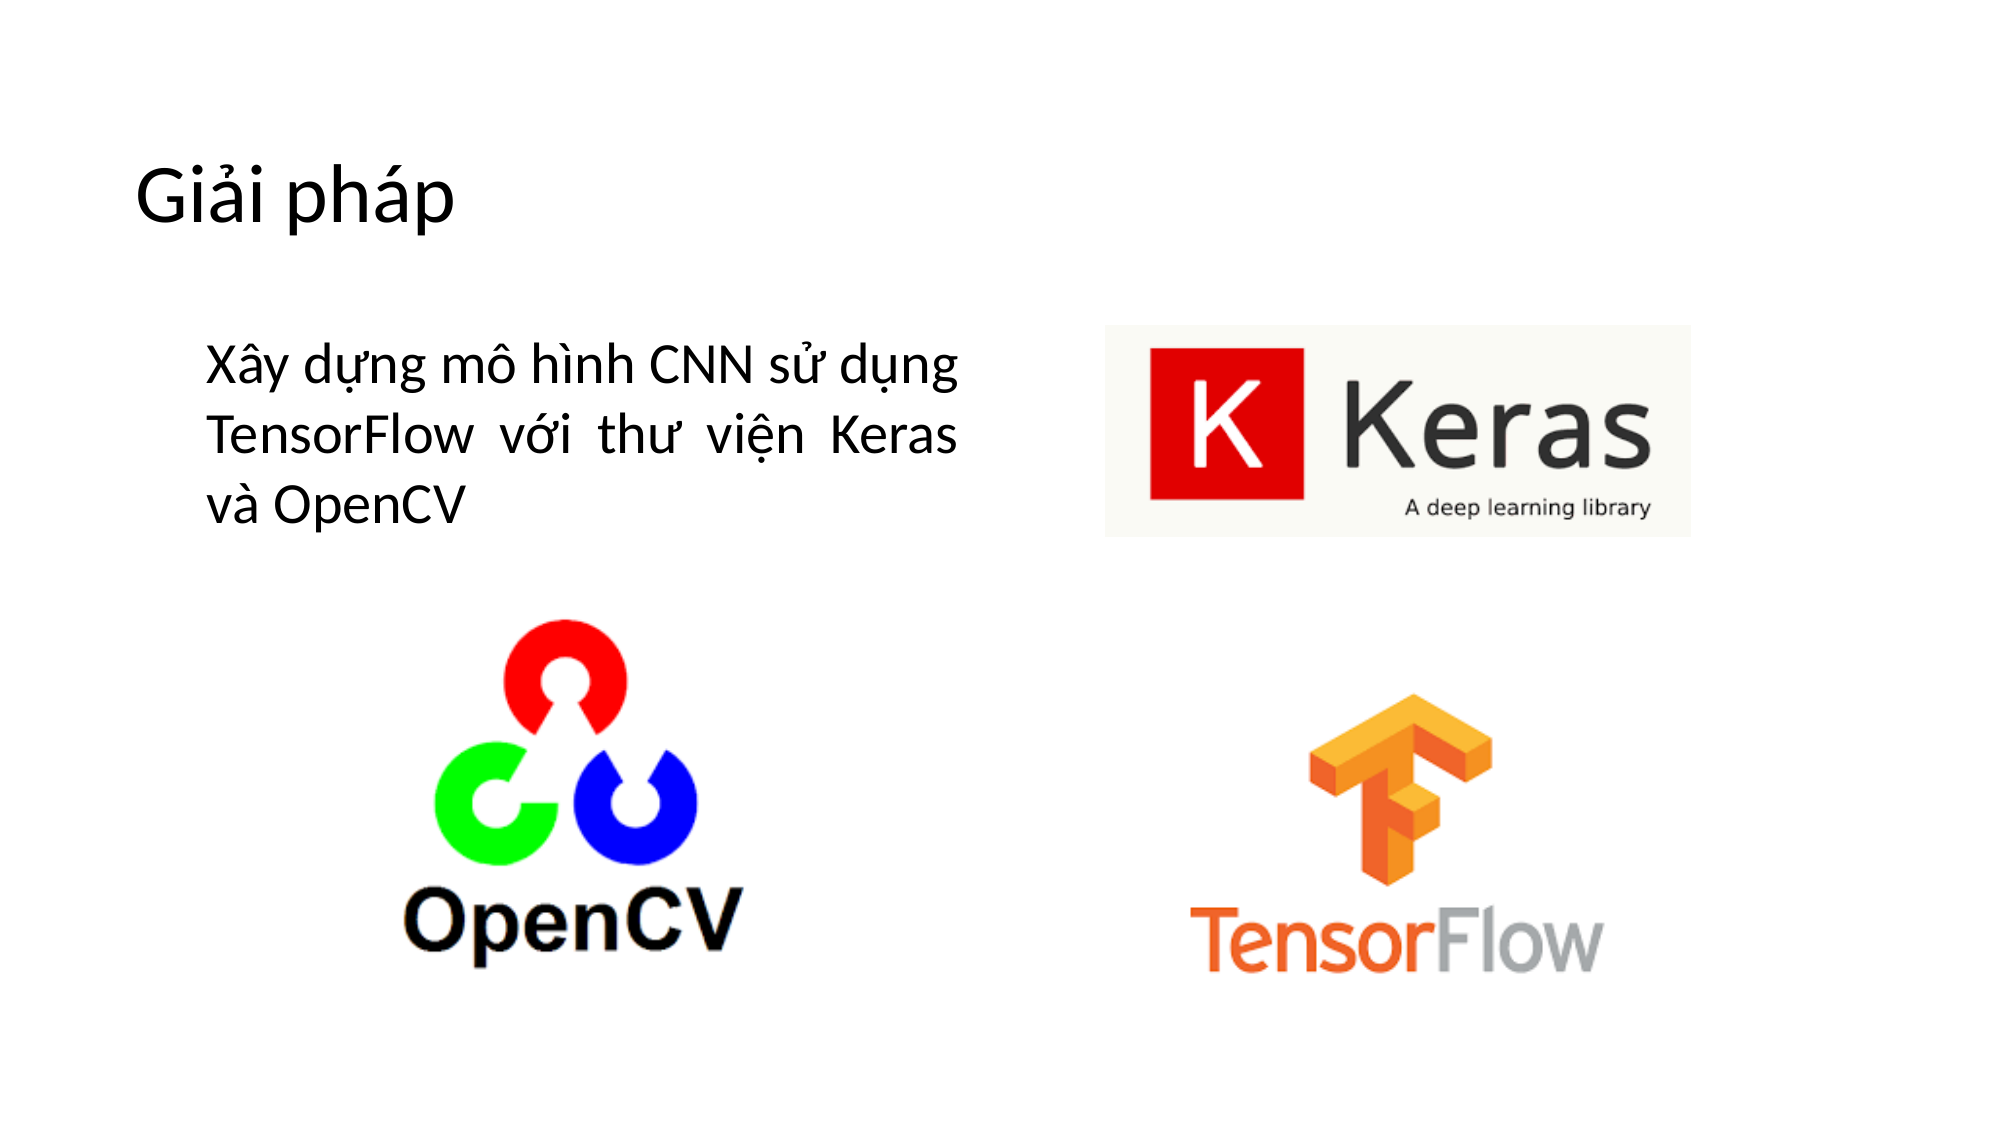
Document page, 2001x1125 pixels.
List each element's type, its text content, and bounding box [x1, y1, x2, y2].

text_box Xây dựng mô hình CNN sử dụng TensorFlow với thư viện Keras và OpenCV [192, 317, 974, 543]
picture [1108, 672, 1688, 997]
text_box Giải pháp [121, 131, 808, 247]
picture [350, 585, 816, 997]
picture [1105, 325, 1691, 537]
